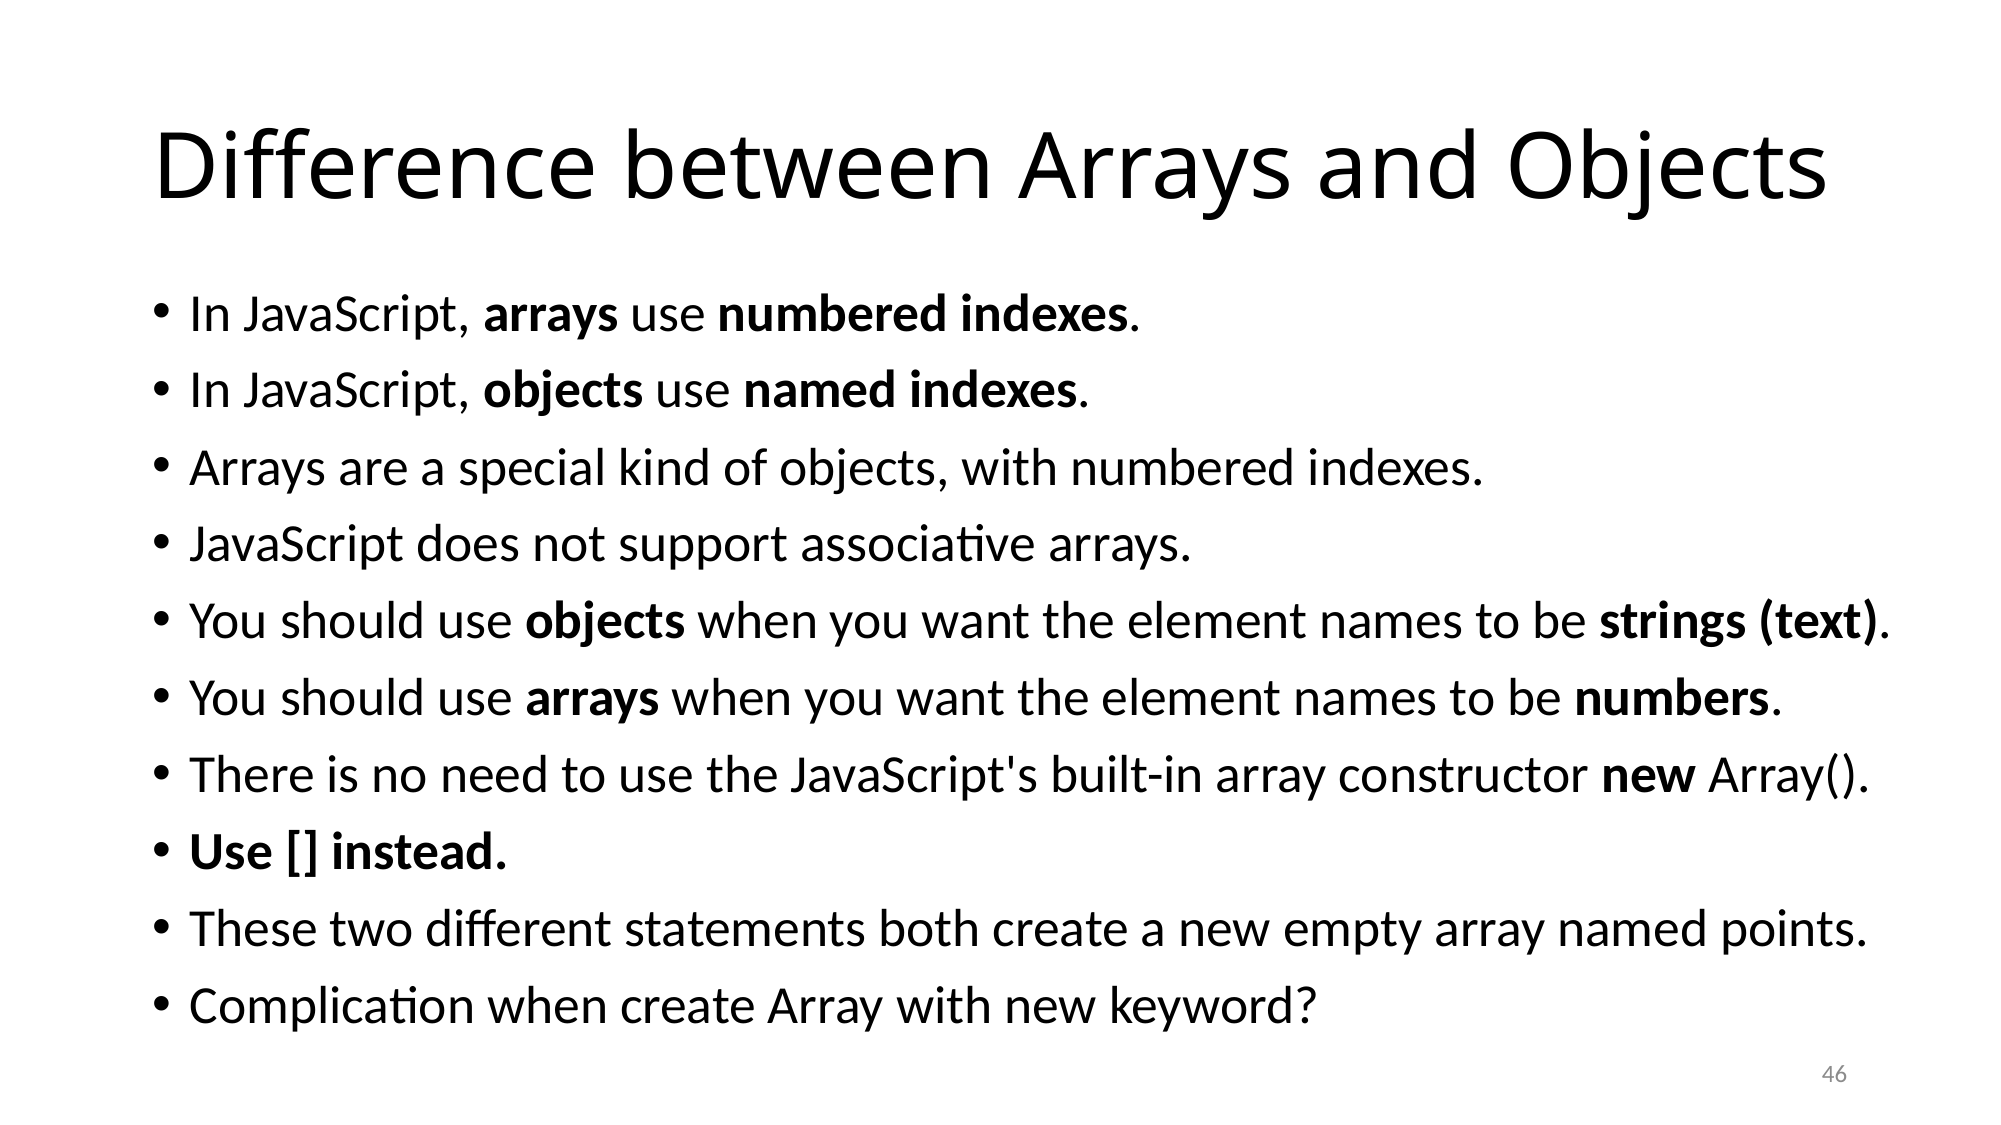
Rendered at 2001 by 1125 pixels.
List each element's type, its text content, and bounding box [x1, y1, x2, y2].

title Difference between Arrays and Objects [137, 59, 1863, 277]
slide_number 46 [1412, 1042, 1863, 1103]
list In JavaScript, arrays use numbered indexes. In JavaScript, objects use named indexes. Arrays are a special kind of objects, with numbered indexes. JavaScript does not support associative arrays. You should use objects when you want the element names to be strings (text). You should use arrays when you want the element names to be numbers. There is no need to use the JavaScript's built-in array constructor new Array(). Use [] instead. These two different statements both create a new empty array named points. Complication when create Array with new keyword? [137, 277, 1935, 1101]
